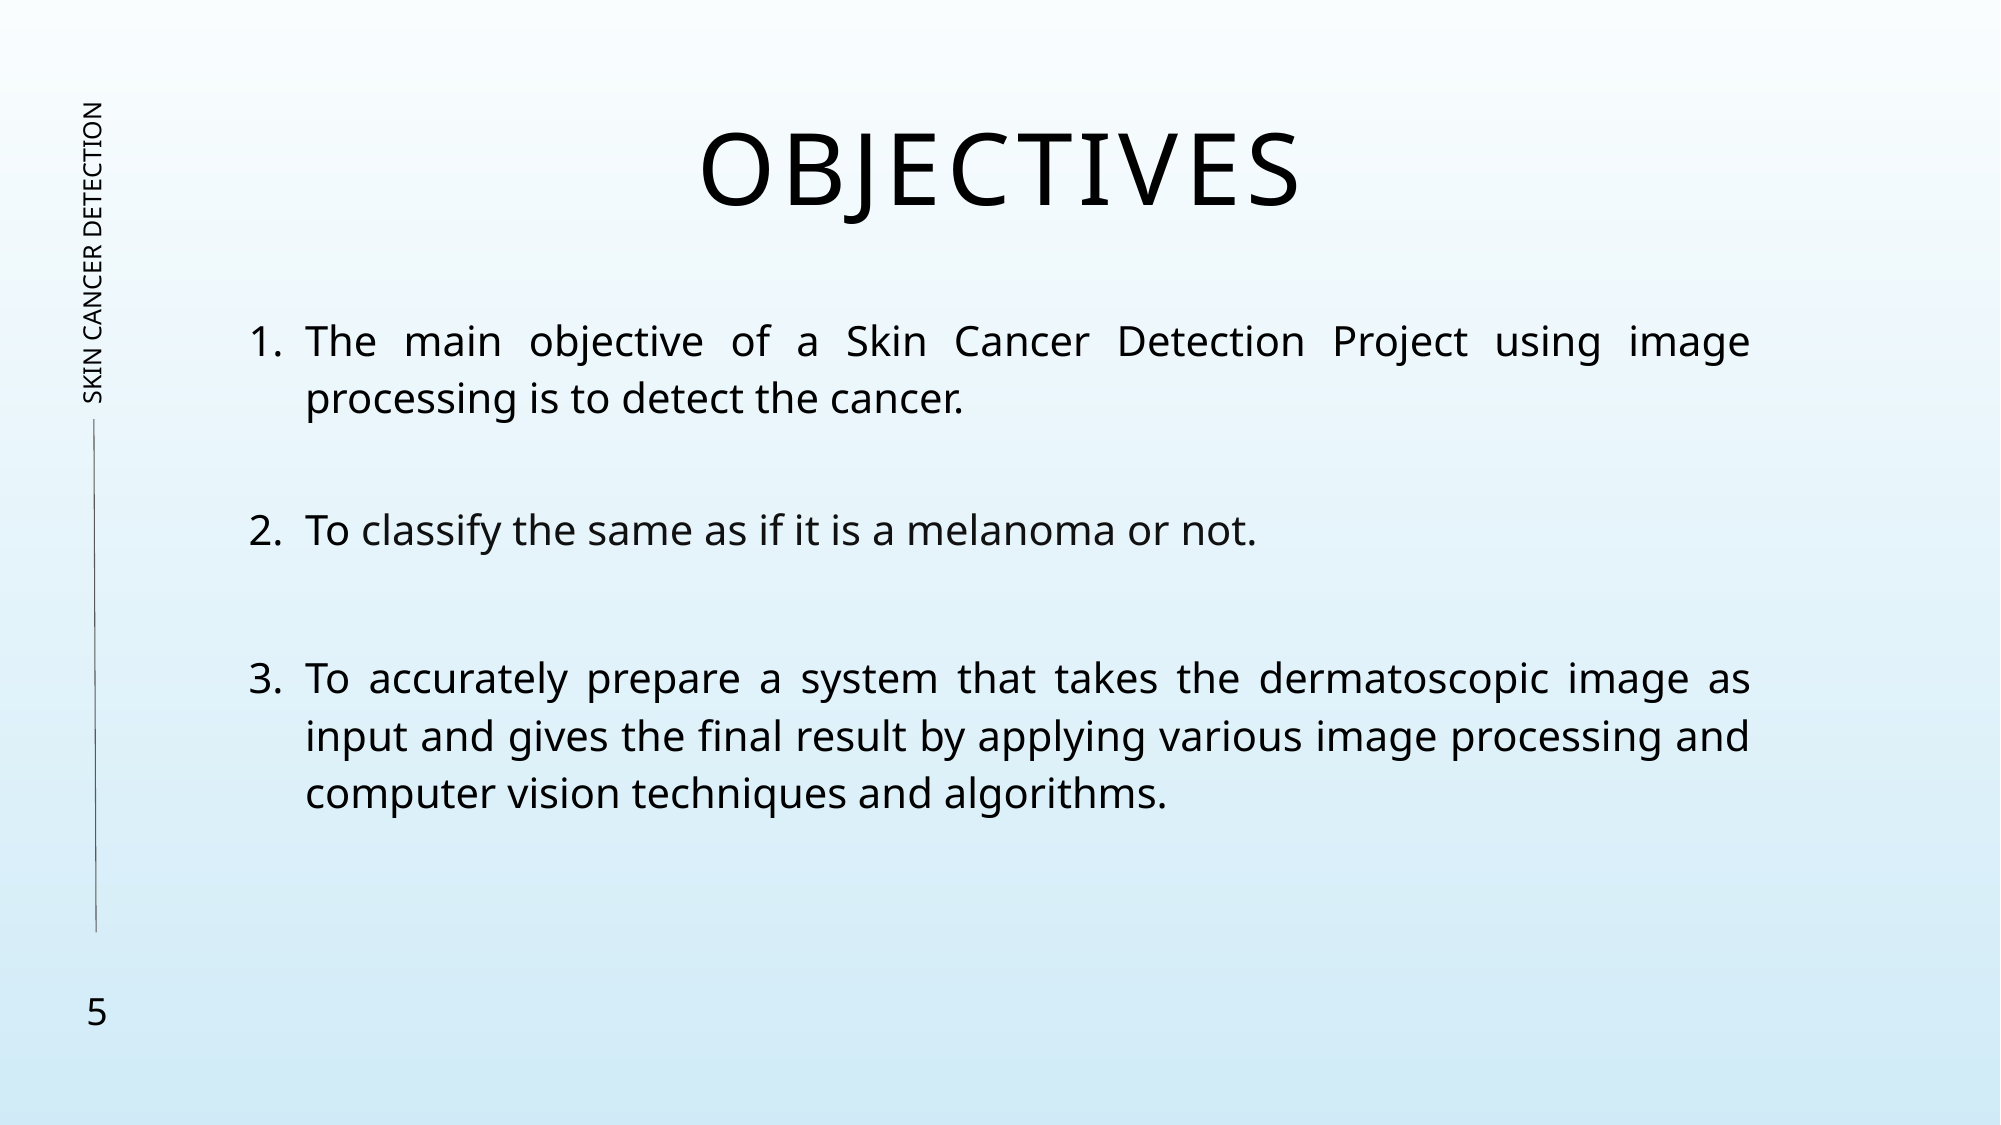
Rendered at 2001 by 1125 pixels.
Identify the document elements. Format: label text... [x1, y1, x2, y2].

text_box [93, 419, 97, 933]
text_box The main objective of a Skin Cancer Detection Project using image processing is to detect the cancer. To classify the same as if it is a melanoma or not. To accurately prepare a system that takes the dermatoscopic image as input and gives the final result by applying various image processing and computer vision techniques and algorithms. [233, 299, 1767, 825]
text_box SKIN CANCER DETECTION [68, 63, 118, 420]
text_box 5 [71, 980, 121, 1033]
title objectives [334, 135, 1666, 211]
